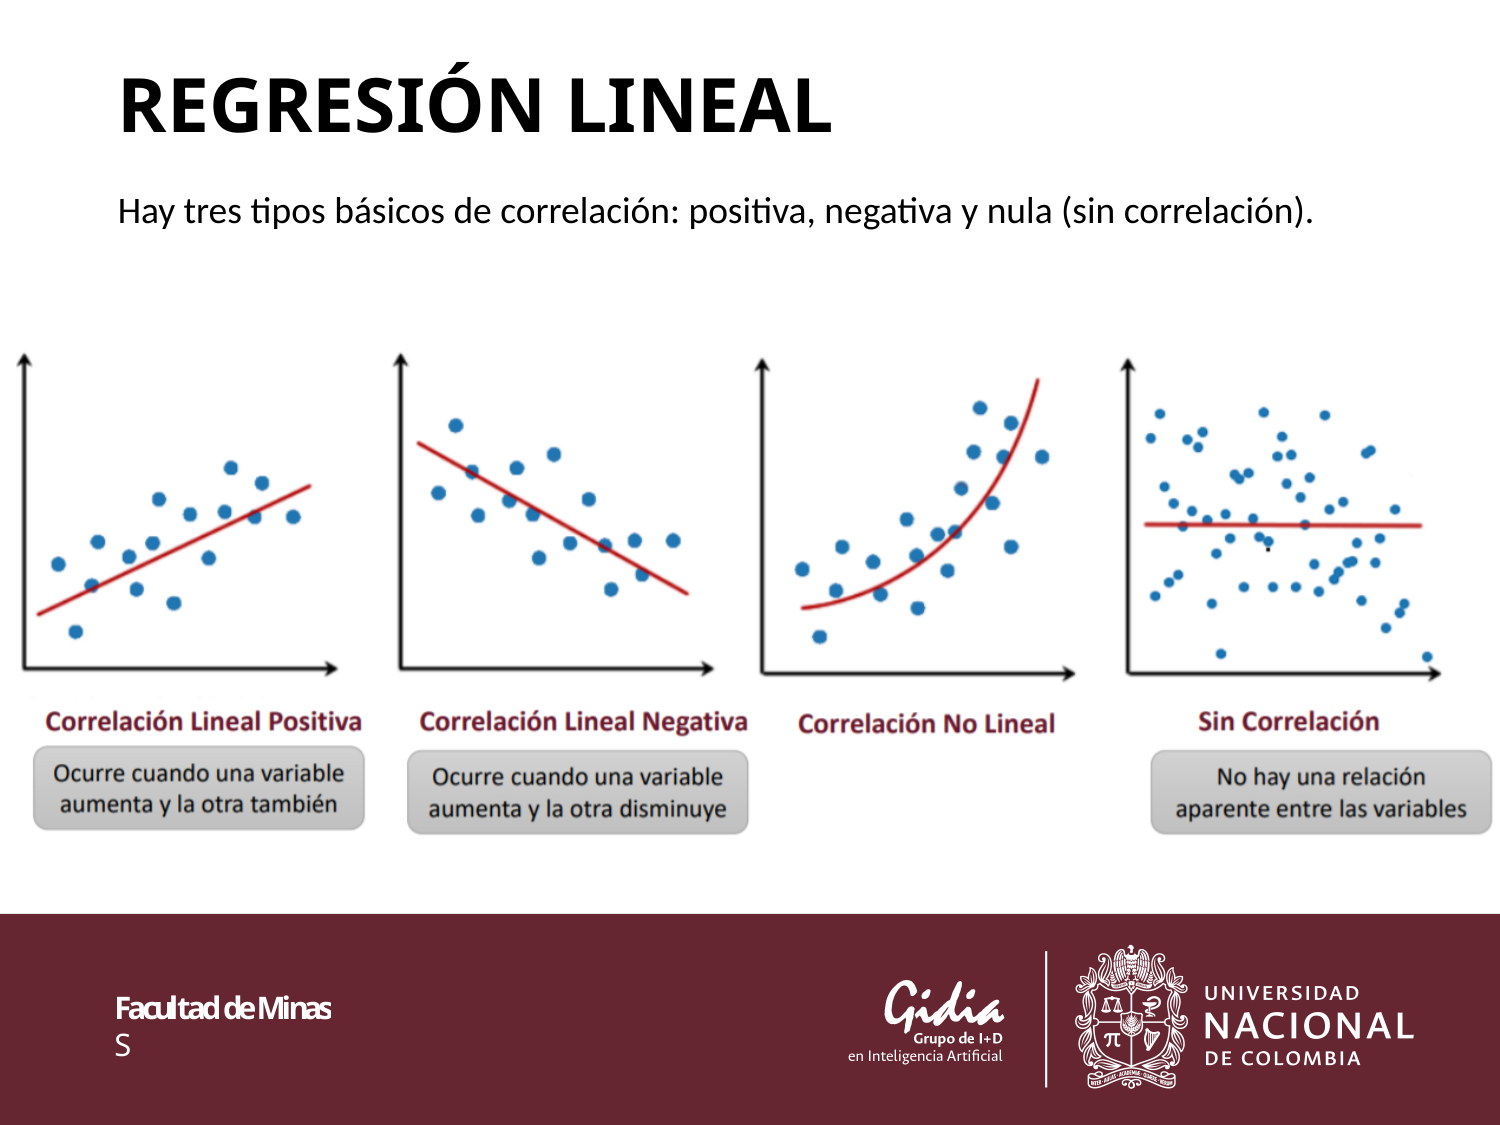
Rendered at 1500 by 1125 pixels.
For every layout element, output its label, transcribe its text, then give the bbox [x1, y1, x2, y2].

list Hay tres tipos básicos de correlación: positiva, negativa y nula (sin correlación). [103, 183, 1414, 259]
title Regresión Lineal [103, 59, 1476, 150]
picture [773, 933, 1493, 1105]
picture [0, 341, 1500, 840]
